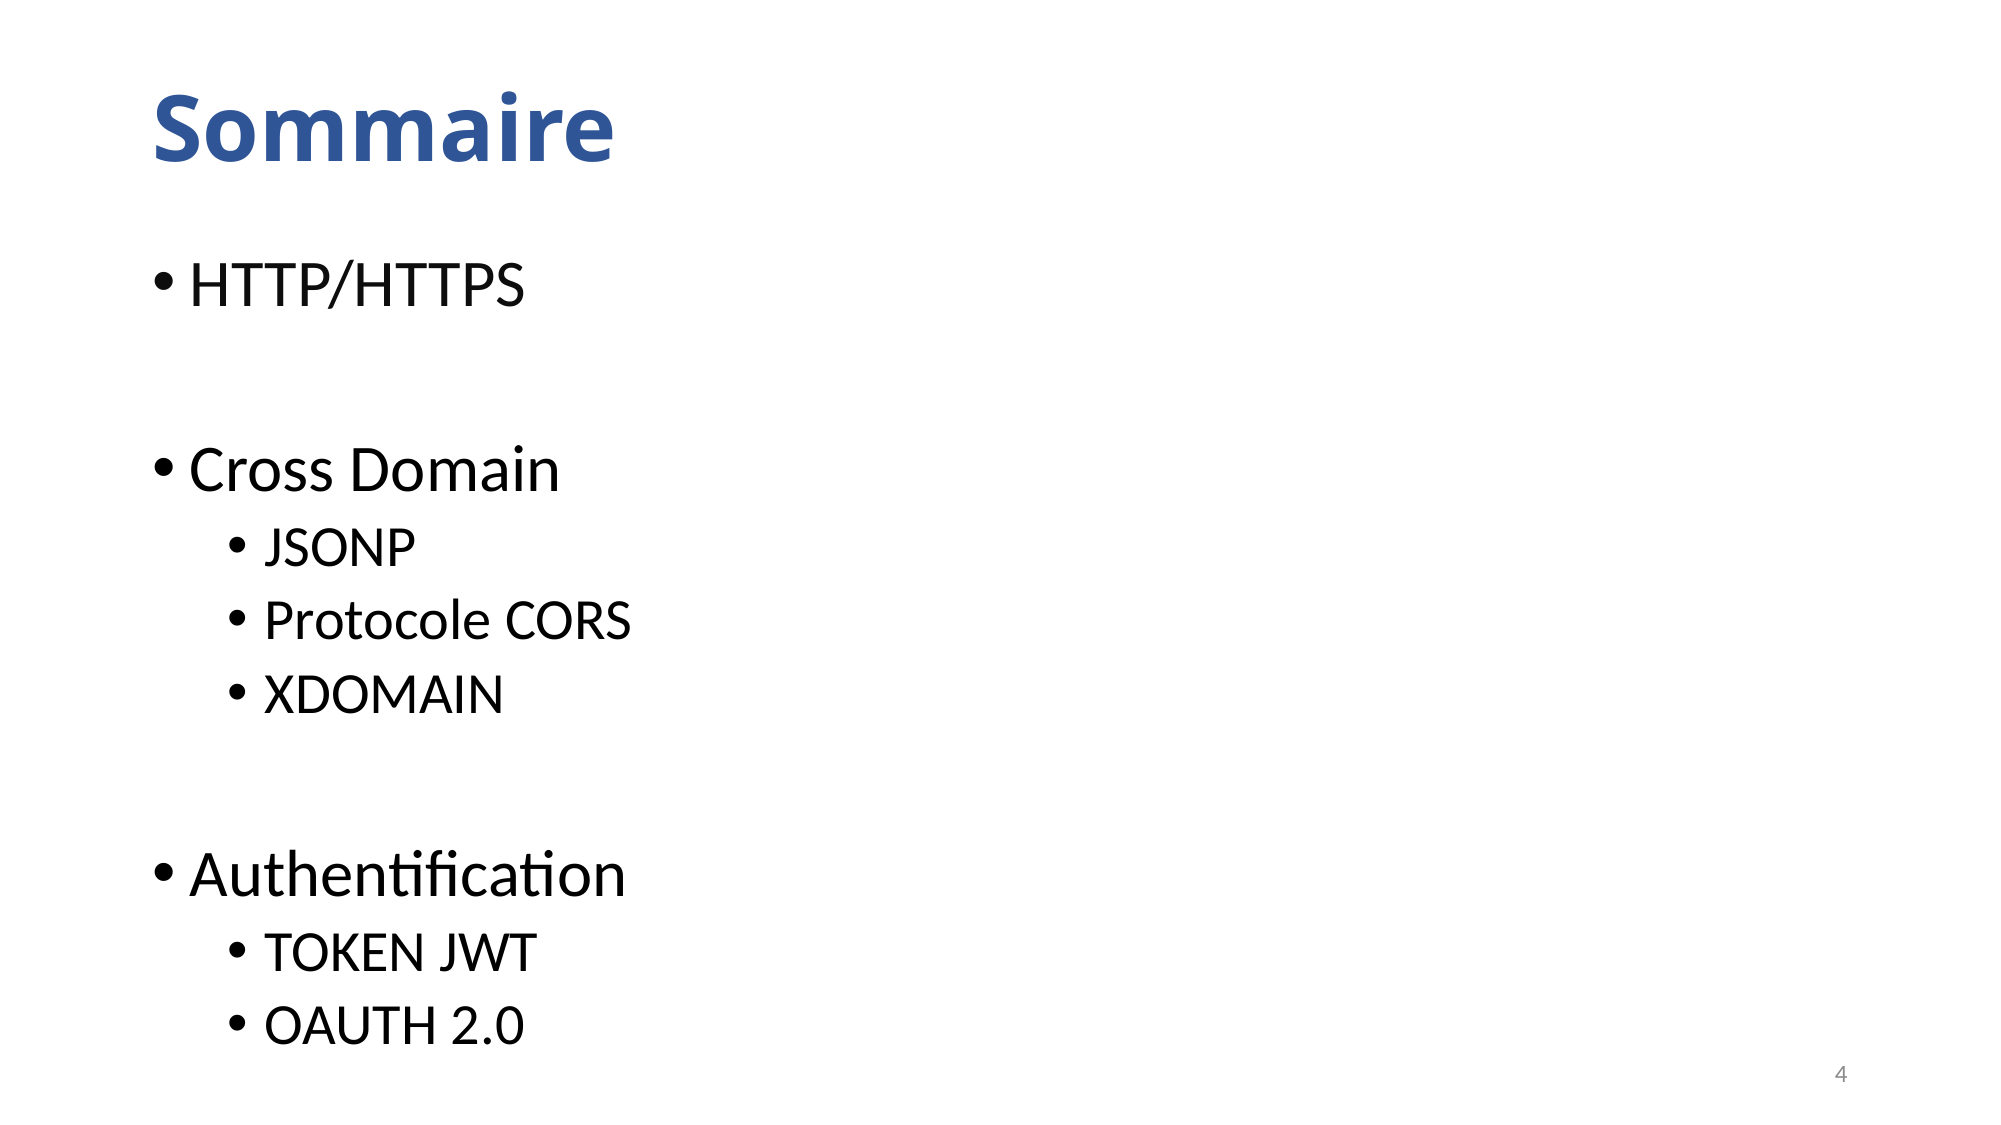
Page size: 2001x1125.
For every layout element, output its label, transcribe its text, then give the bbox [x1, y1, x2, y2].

list HTTP/HTTPS Cross Domain JSONP Protocole CORS XDOMAIN Authentification TOKEN JWT OAUTH 2.0 [137, 240, 1863, 1095]
title Sommaire [137, 23, 1863, 240]
slide_number 4 [1412, 1042, 1863, 1103]
